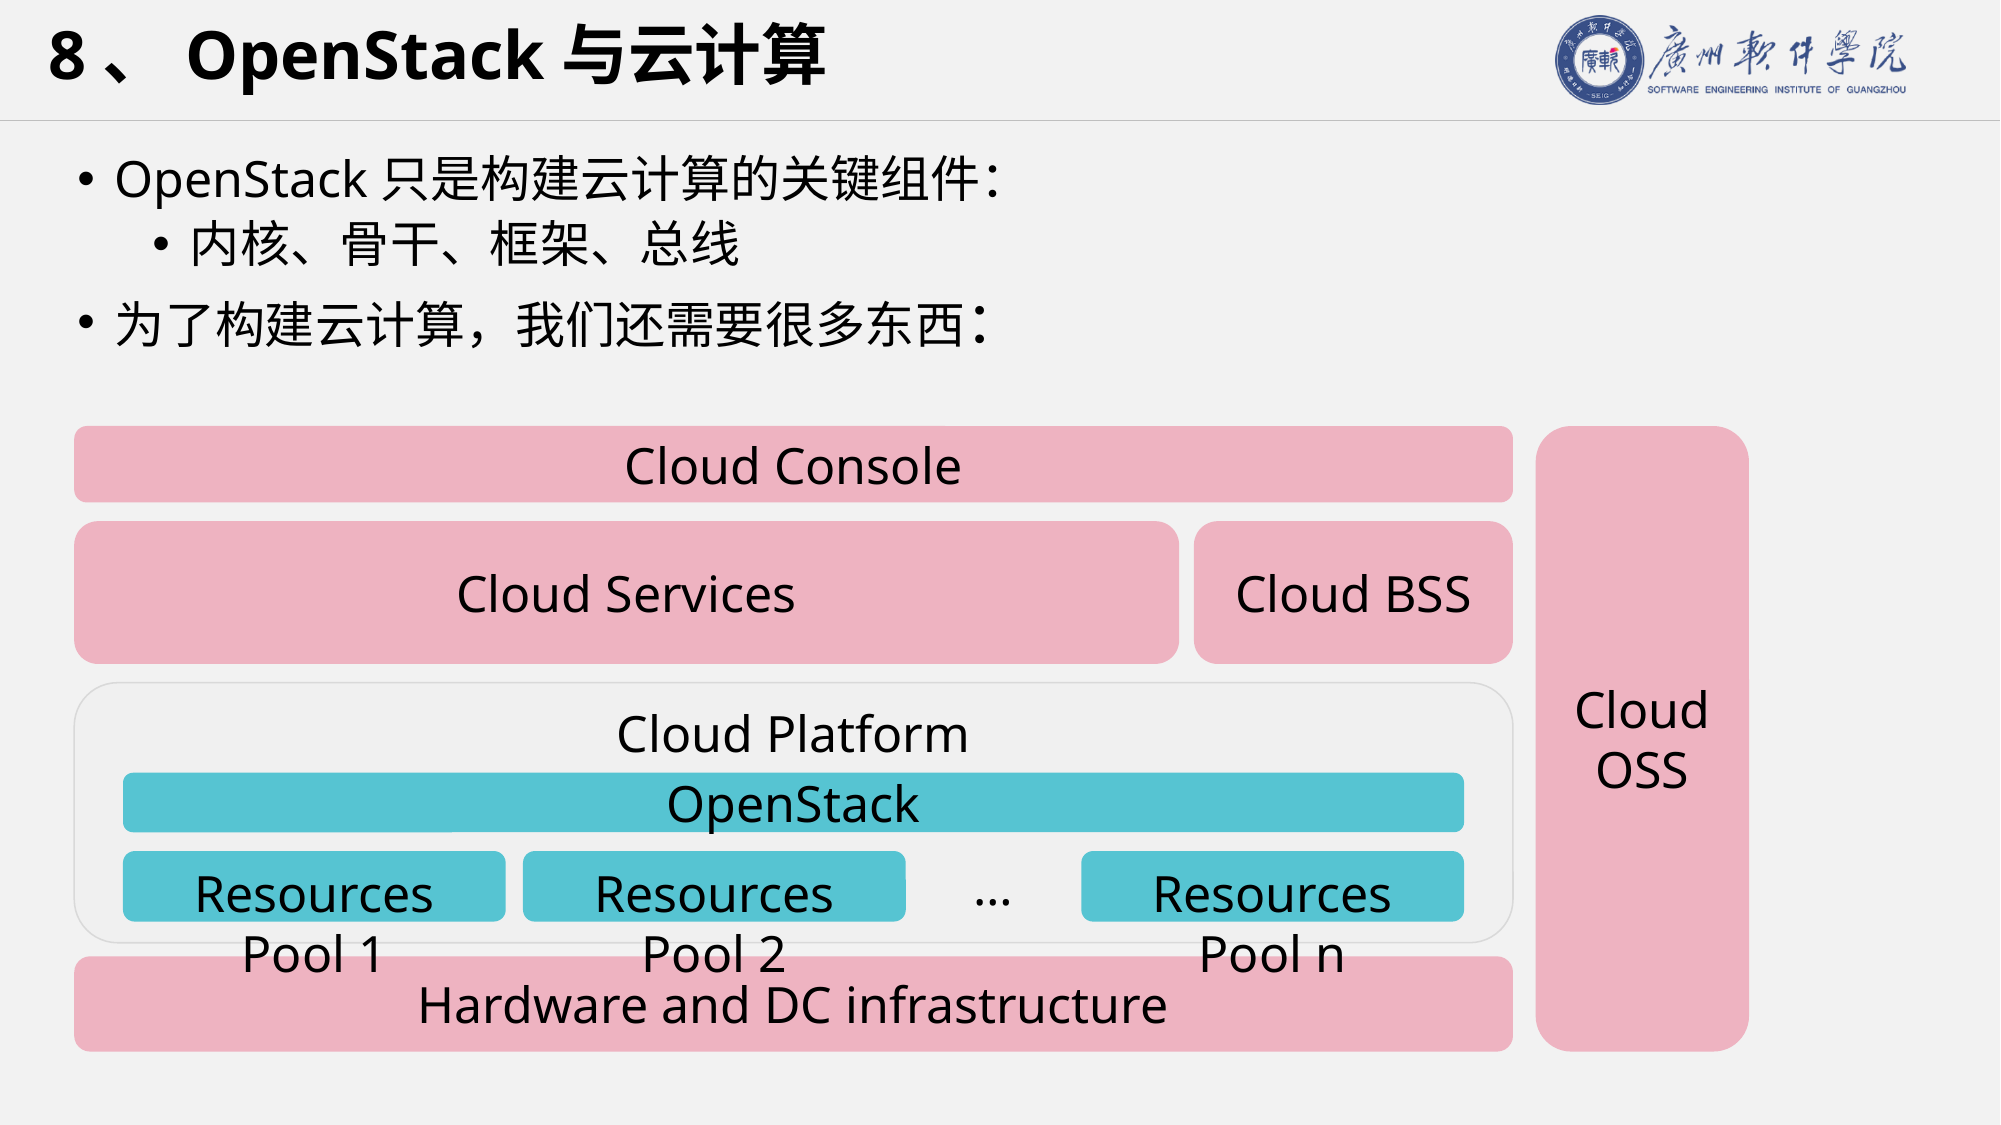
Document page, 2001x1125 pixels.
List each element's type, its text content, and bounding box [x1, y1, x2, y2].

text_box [74, 425, 1750, 1052]
title 8、OpenStack与云计算 [48, 21, 1901, 102]
list OpenStack只是构建云计算的关键组件： 内核、骨干、框架、总线 为了构建云计算，我们还需要很多东西： [62, 147, 1916, 948]
text_box [74, 178, 1807, 946]
picture [1555, 15, 1906, 105]
